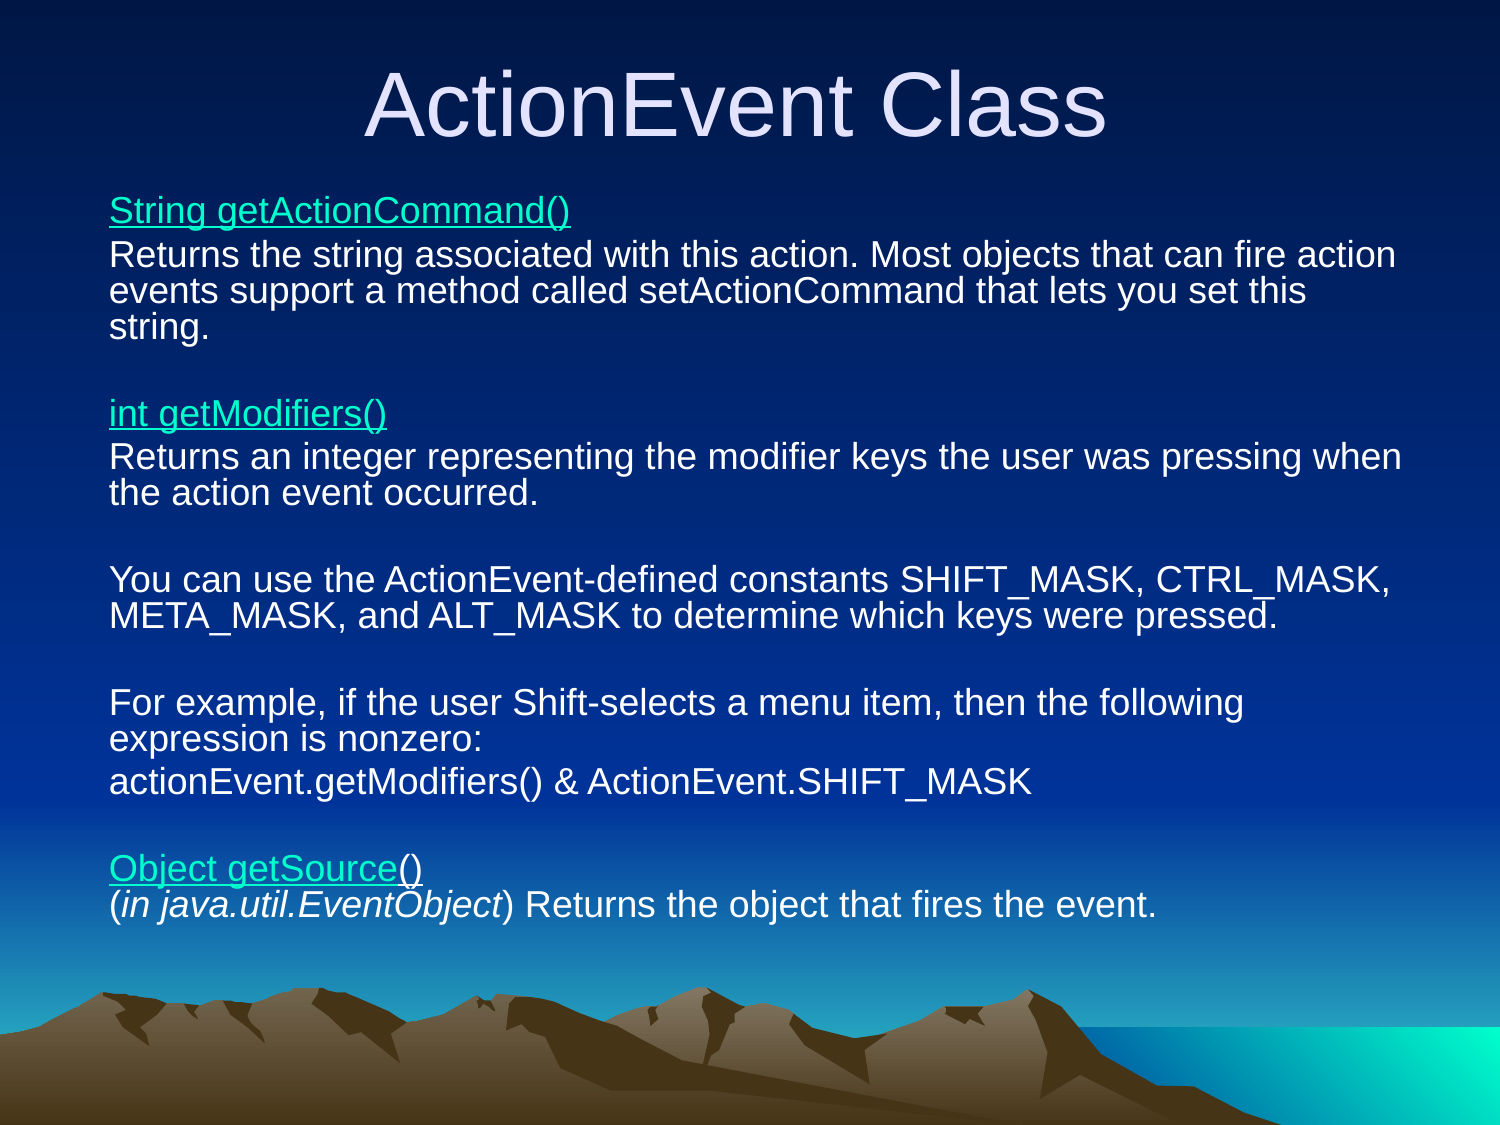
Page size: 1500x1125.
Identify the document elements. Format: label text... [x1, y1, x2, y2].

list String getActionCommand() Returns the string associated with this action. Most objects that can fire action events support a method called setActionCommand that lets you set this string. int getModifiers() Returns an integer representing the modifier keys the user was pressing when the action event occurred. You can use the ActionEvent-defined constants SHIFT_MASK, CTRL_MASK, META_MASK, and ALT_MASK to determine which keys were pressed. For example, if the user Shift-selects a menu item, then the following expression is nonzero: actionEvent.getModifiers() & ActionEvent.SHIFT_MASK Object getSource() (in java.util.EventObject) Returns the object that fires the event. [37, 187, 1426, 1001]
title ActionEvent Class [74, 37, 1426, 163]
